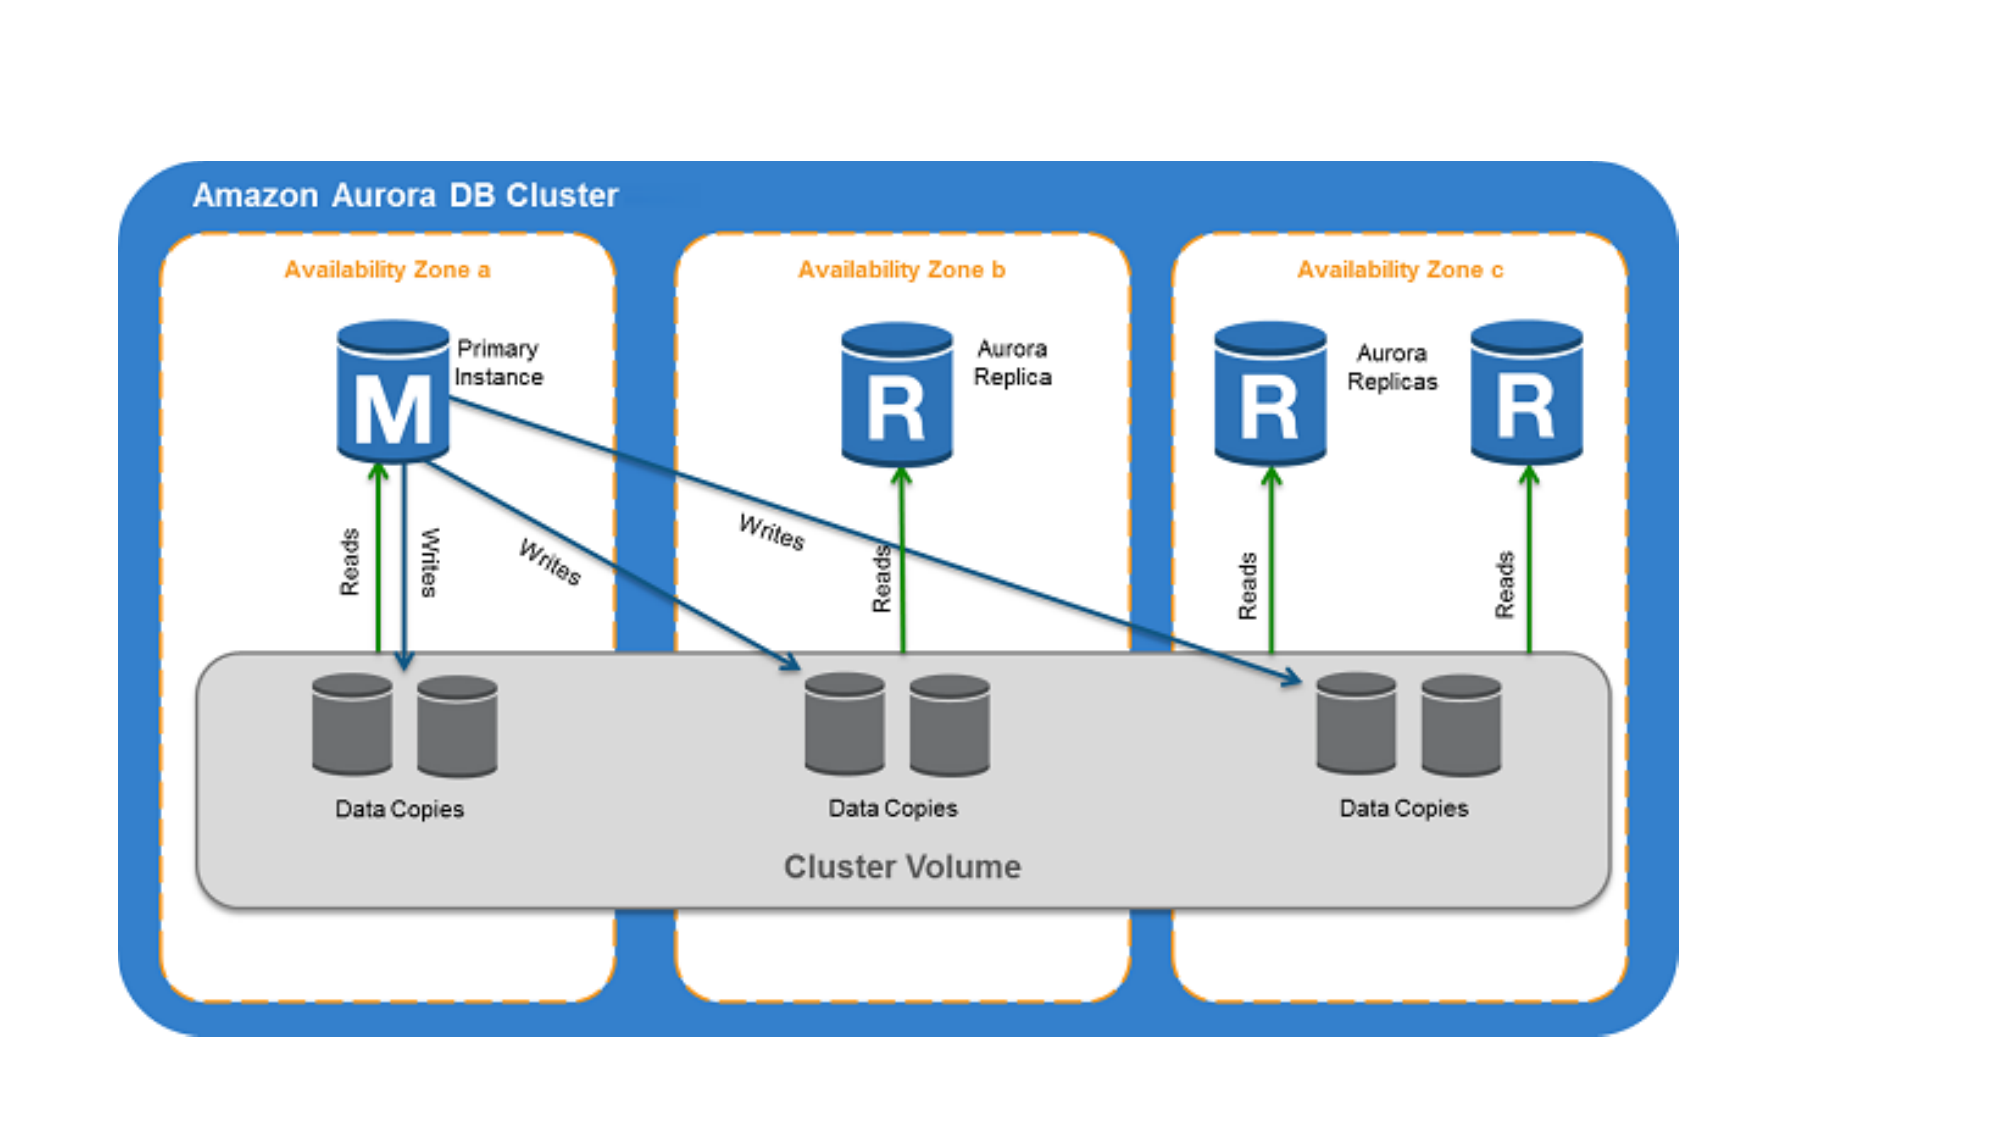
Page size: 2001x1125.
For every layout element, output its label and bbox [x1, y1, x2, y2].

list [118, 161, 1679, 1037]
